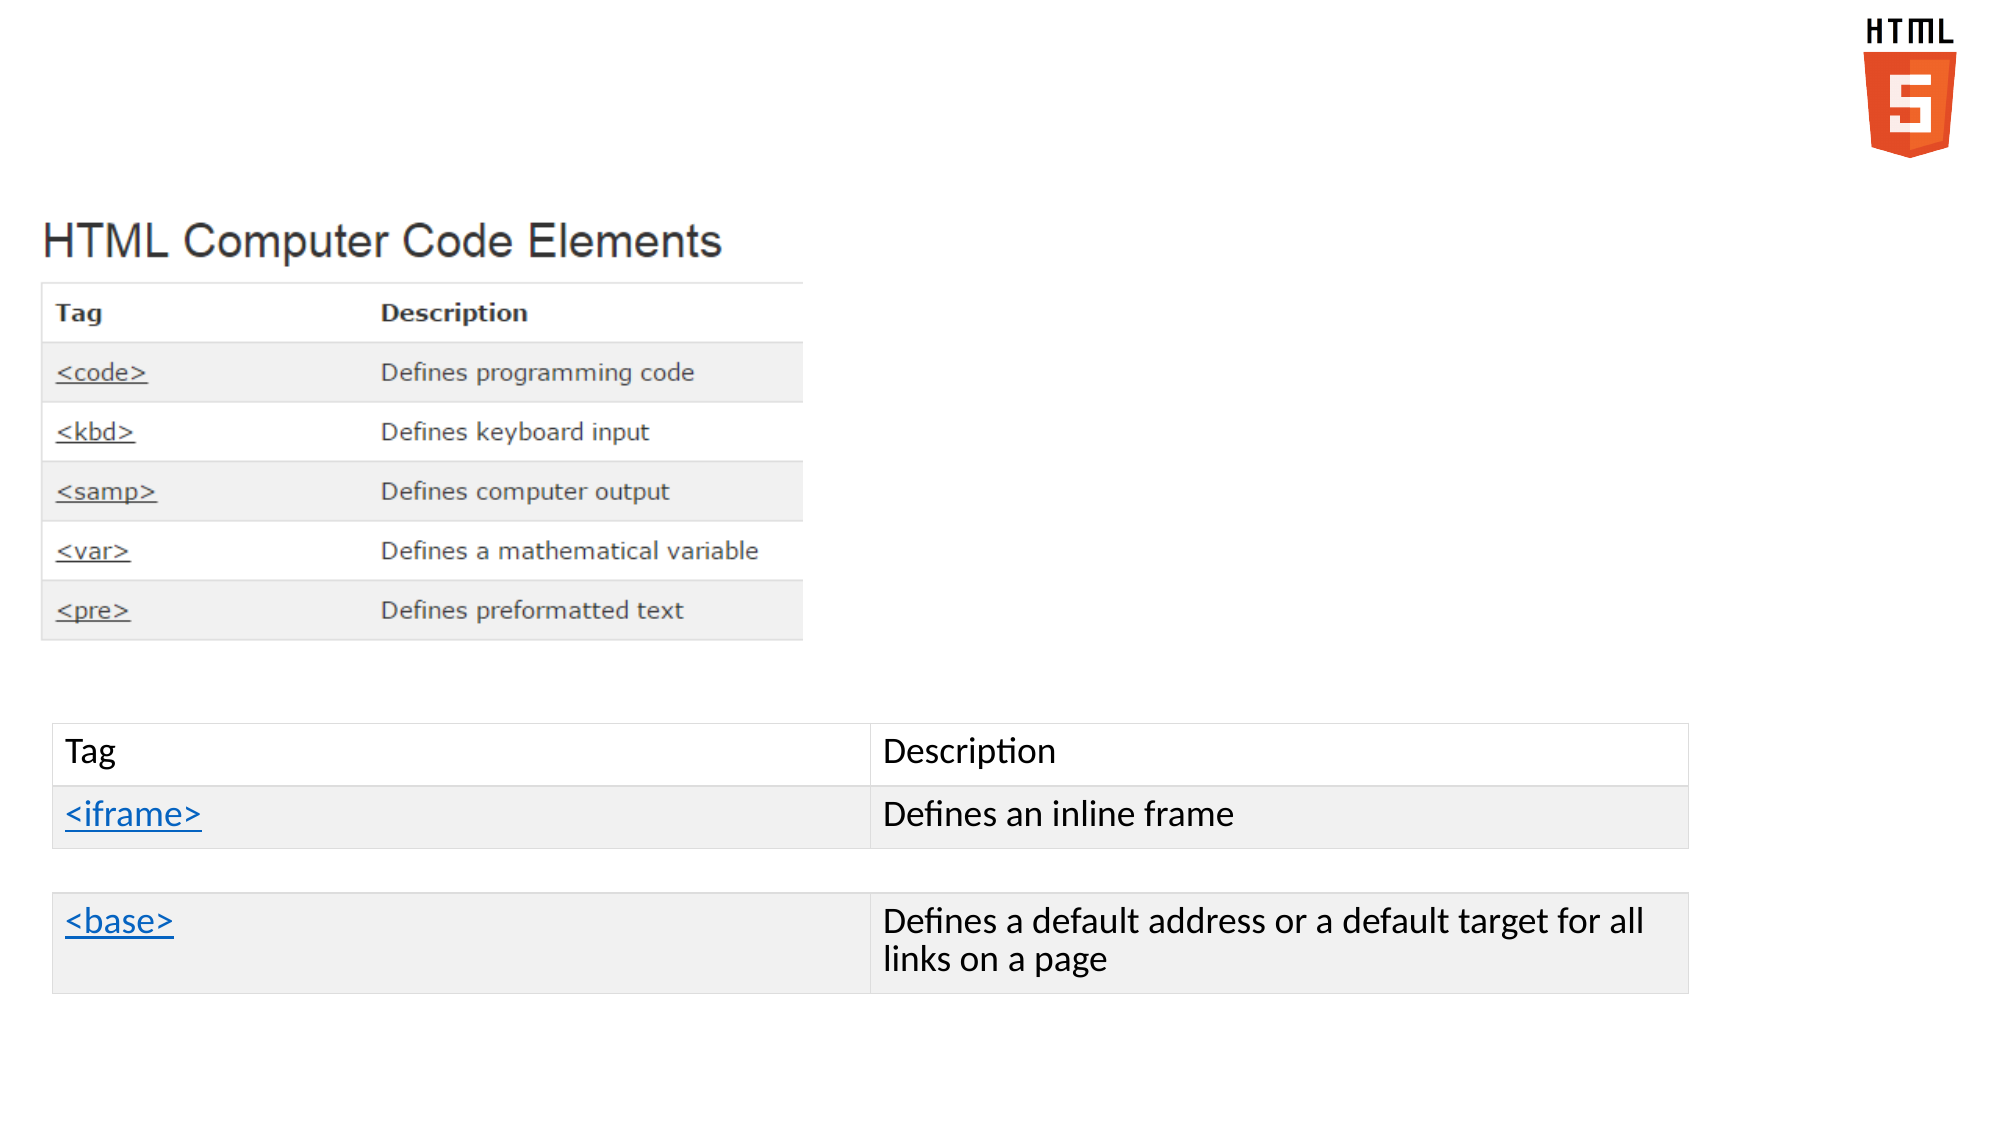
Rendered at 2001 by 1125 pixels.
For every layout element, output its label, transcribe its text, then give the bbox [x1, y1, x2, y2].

table_header <base> [53, 894, 870, 993]
table_header Tag [53, 724, 870, 785]
table_cell <iframe> [53, 787, 870, 848]
table_header Defines a default address or a default target for all links on a page [871, 894, 1688, 993]
picture [1828, 16, 1994, 159]
table_cell Defines an inline frame [871, 787, 1688, 848]
picture [35, 212, 803, 644]
table_header Description [871, 724, 1688, 785]
